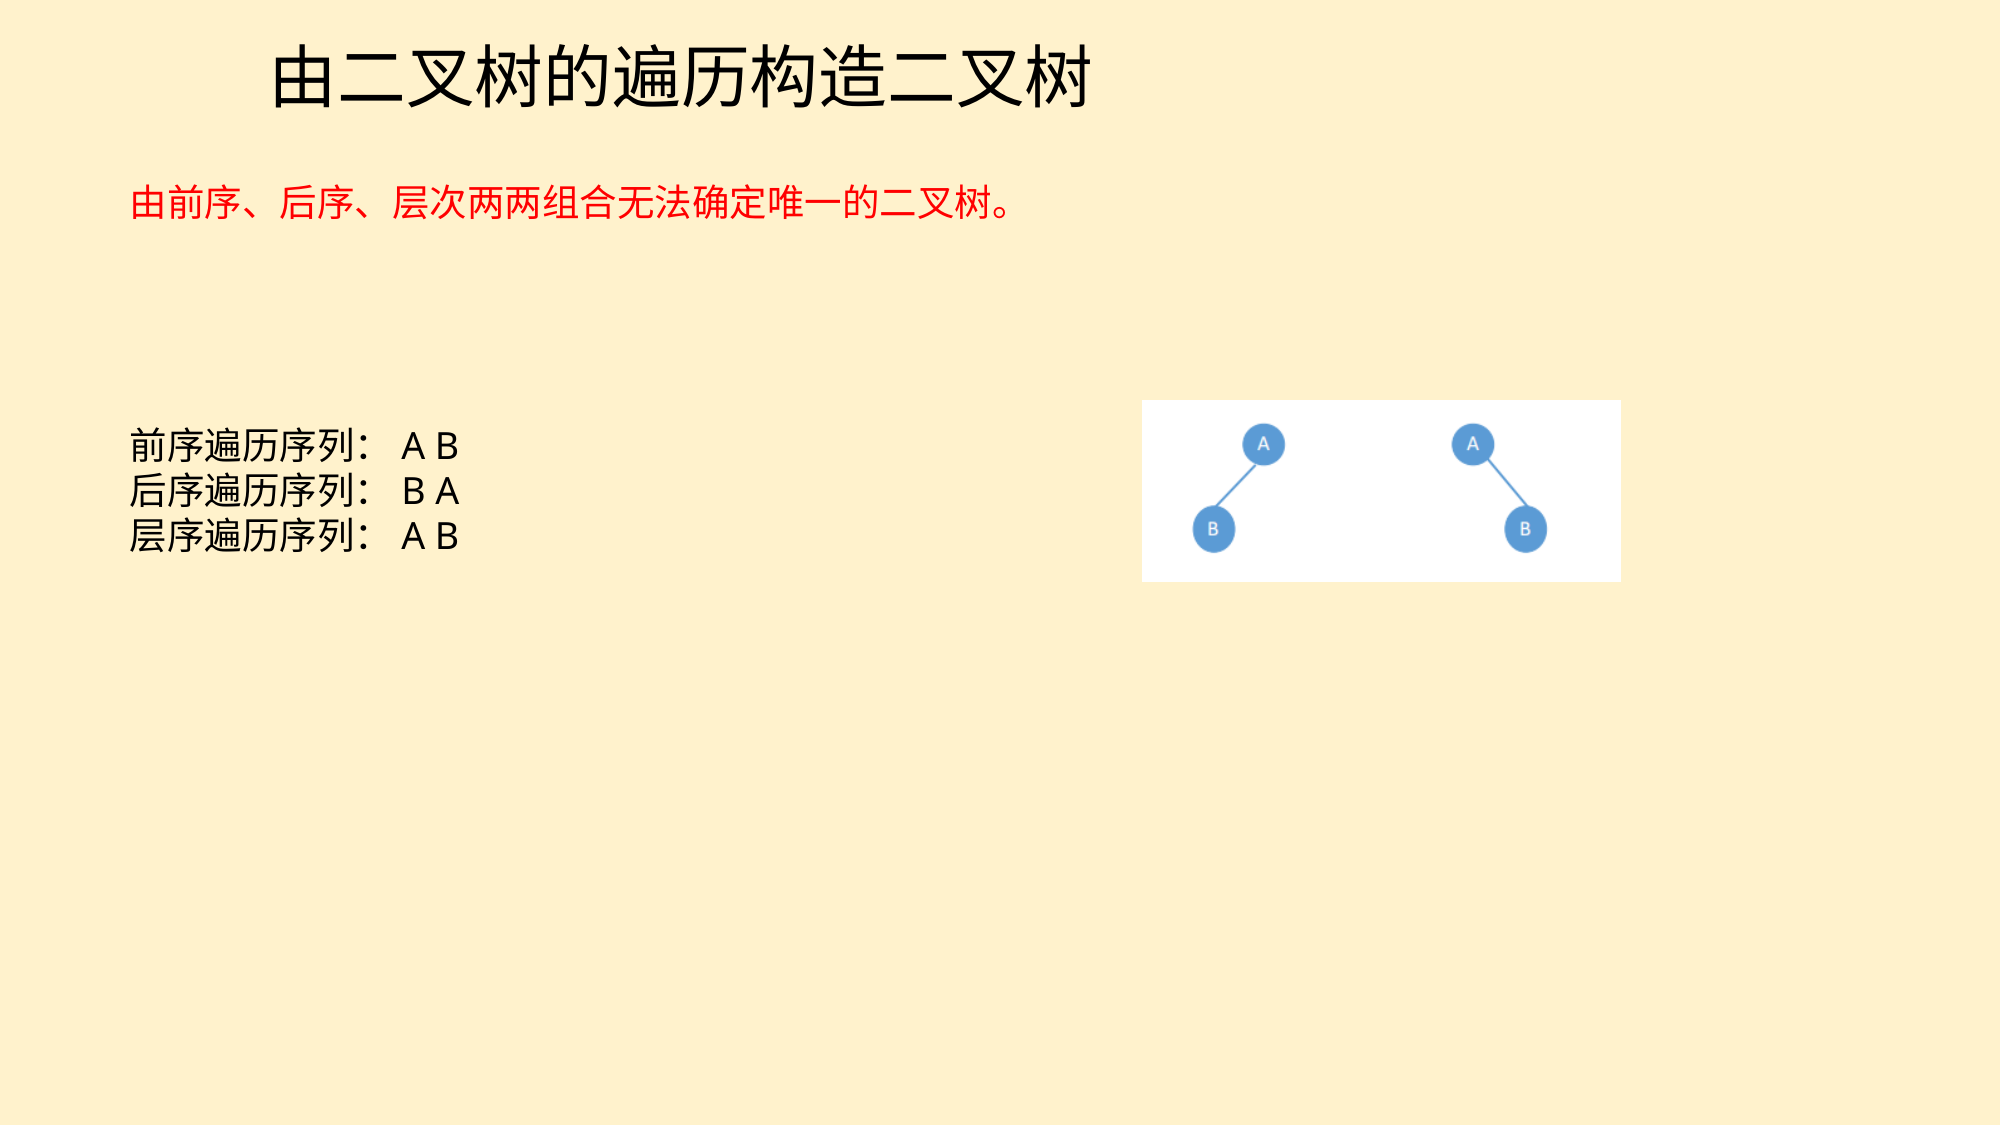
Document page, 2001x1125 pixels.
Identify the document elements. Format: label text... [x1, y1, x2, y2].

text_box 由前序、后序、层次两两组合无法确定唯一的二叉树。 [114, 171, 1222, 232]
text_box 由二叉树的遍历构造二叉树 [253, 26, 1114, 124]
picture [1142, 400, 1621, 582]
text_box 前序遍历序列：A B 后序遍历序列：B A 层序遍历序列：A B [114, 415, 865, 565]
